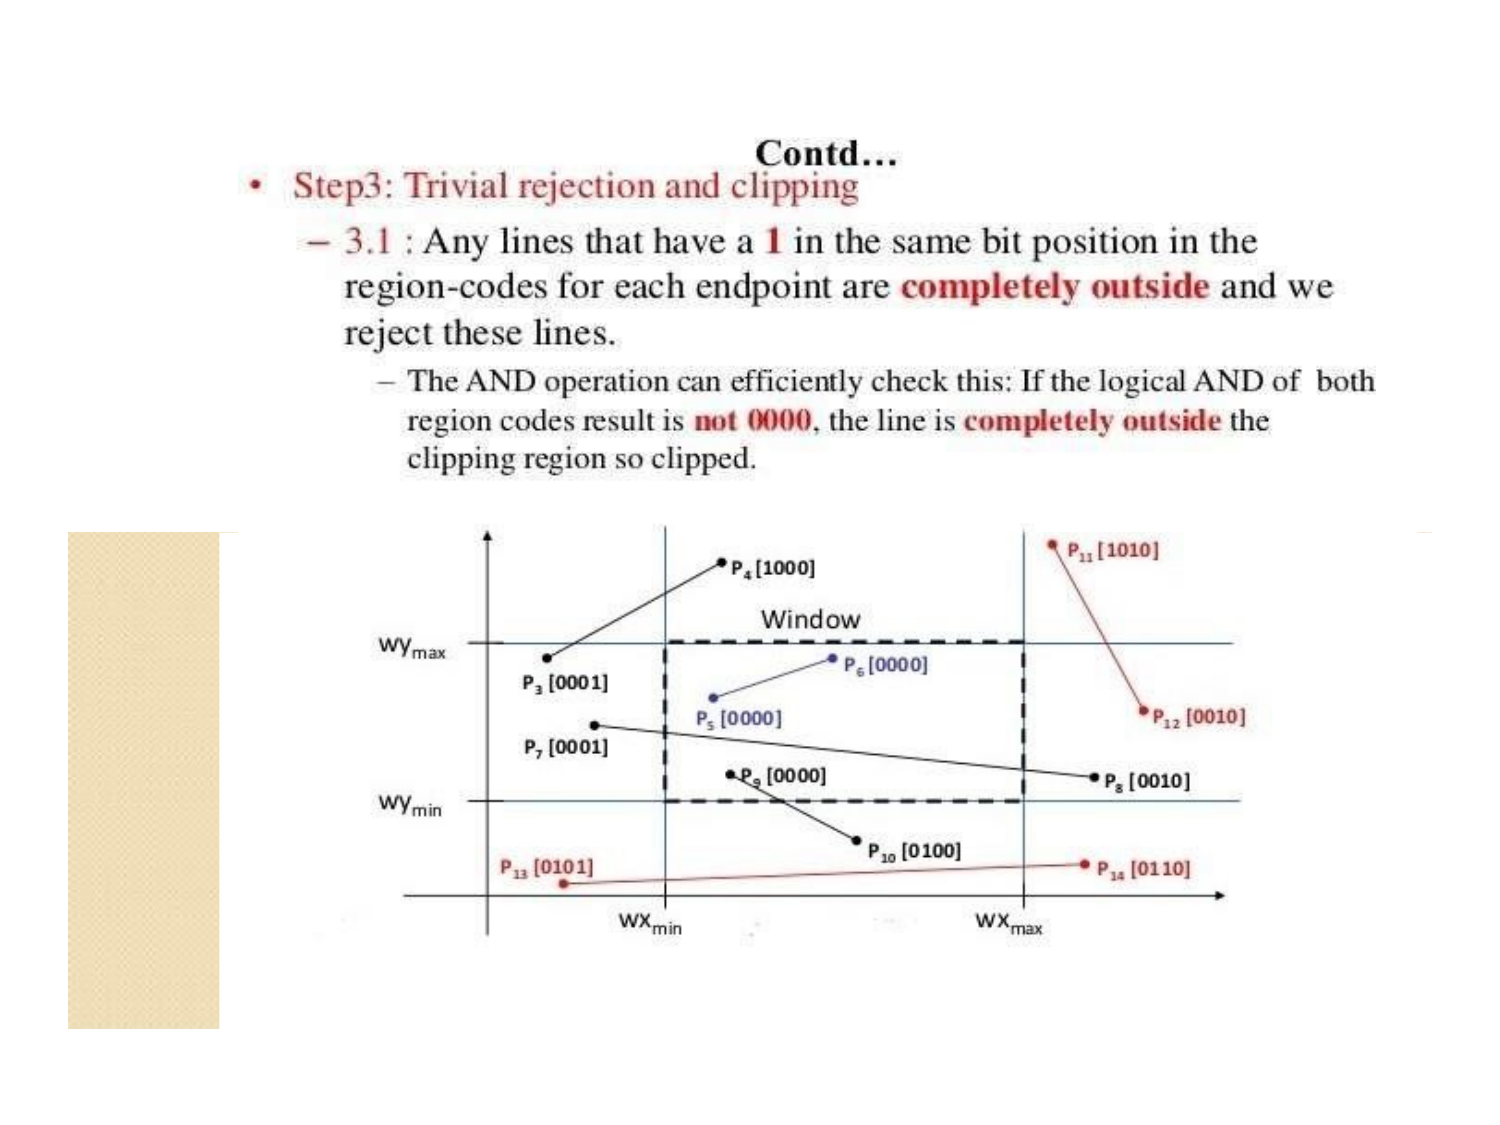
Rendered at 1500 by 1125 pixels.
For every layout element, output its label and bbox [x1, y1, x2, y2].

text_box [67, 137, 1433, 1030]
